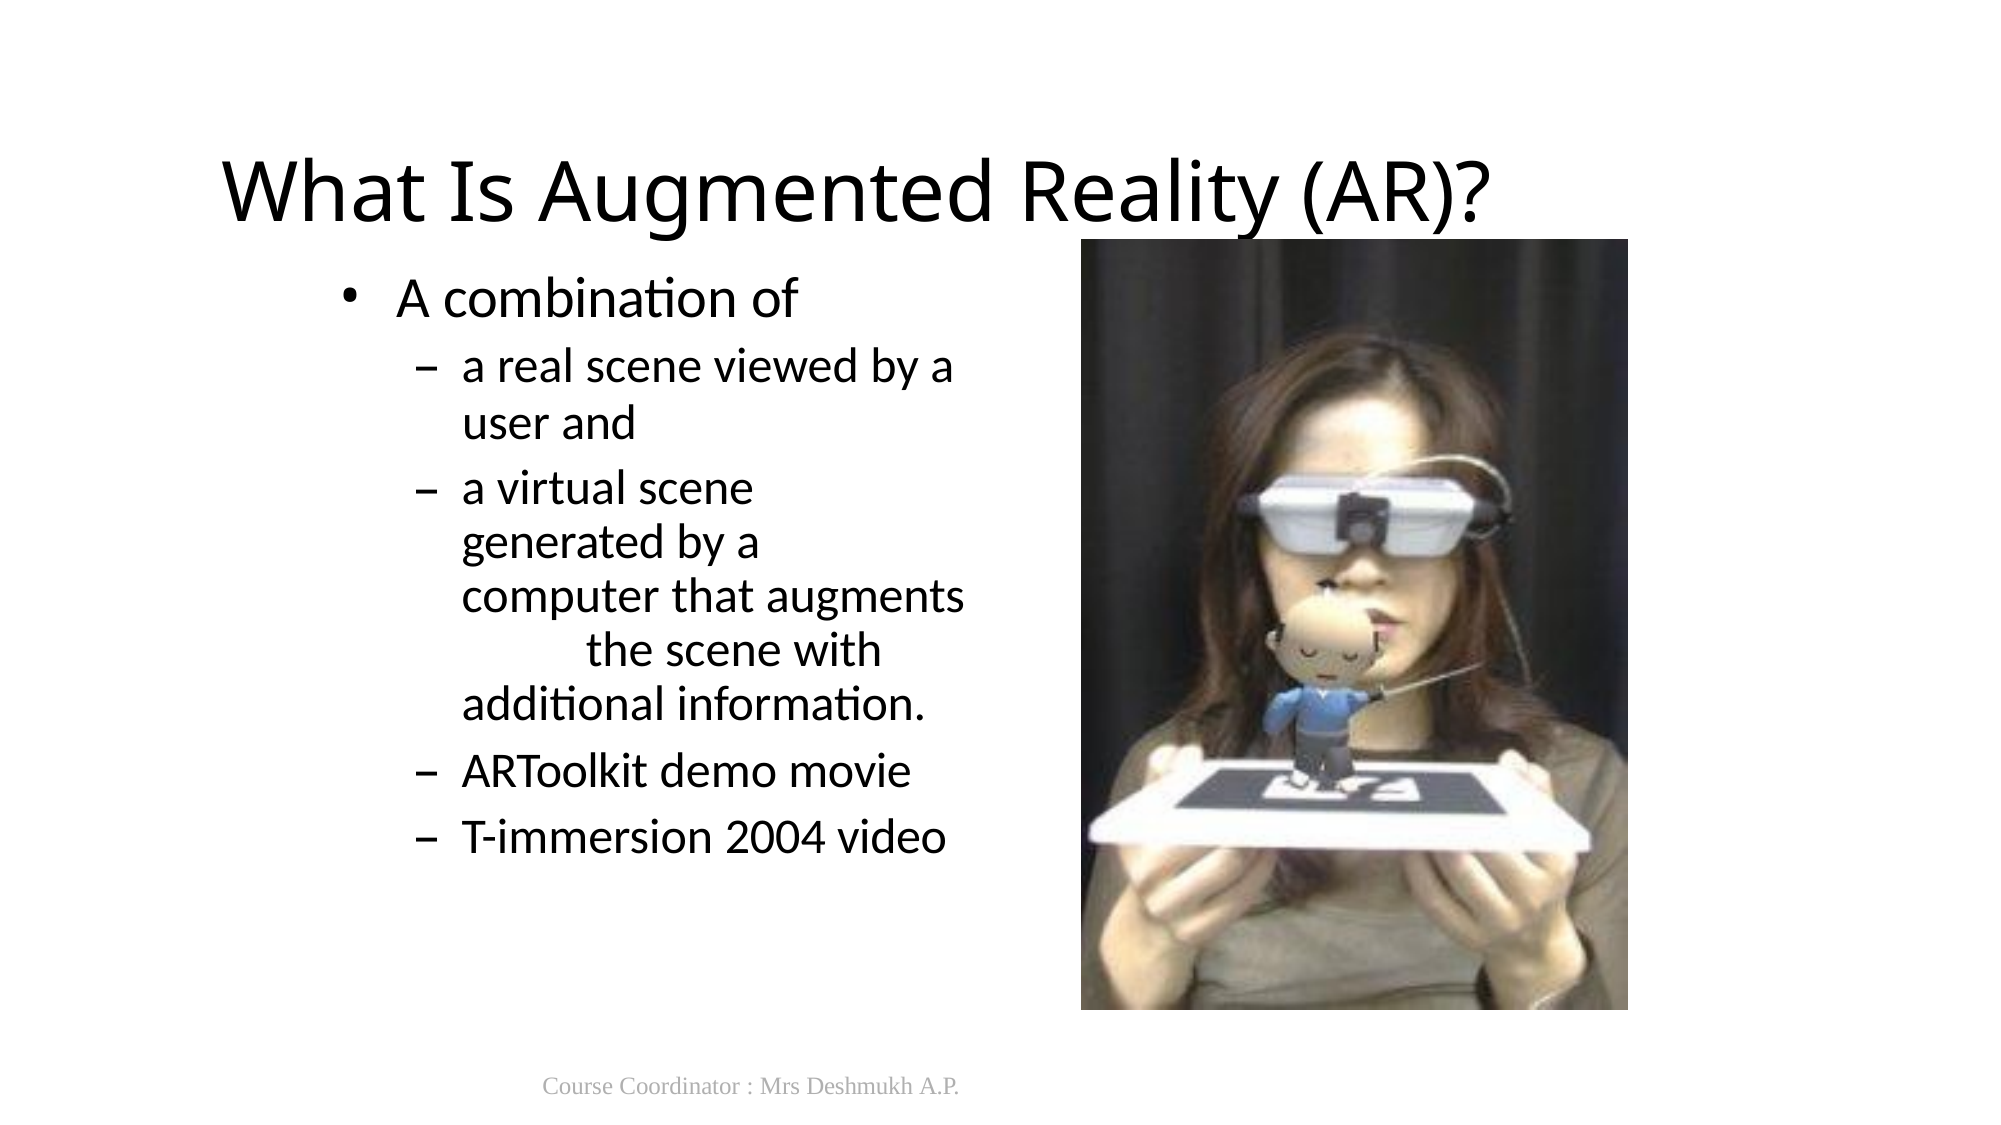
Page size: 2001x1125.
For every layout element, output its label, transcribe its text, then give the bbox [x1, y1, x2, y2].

footer Course Coordinator : Mrs Deshmukh A.P. [488, 758, 962, 1125]
picture [1081, 239, 1628, 1010]
text_box A combination of a real scene viewed by a user and a virtual scene generated by a computer that augments the scene with additional information. ARToolkit demo movie T-immersion 2004 video [337, 249, 969, 864]
title What Is Augmented Reality (AR)? [56, 0, 1782, 283]
